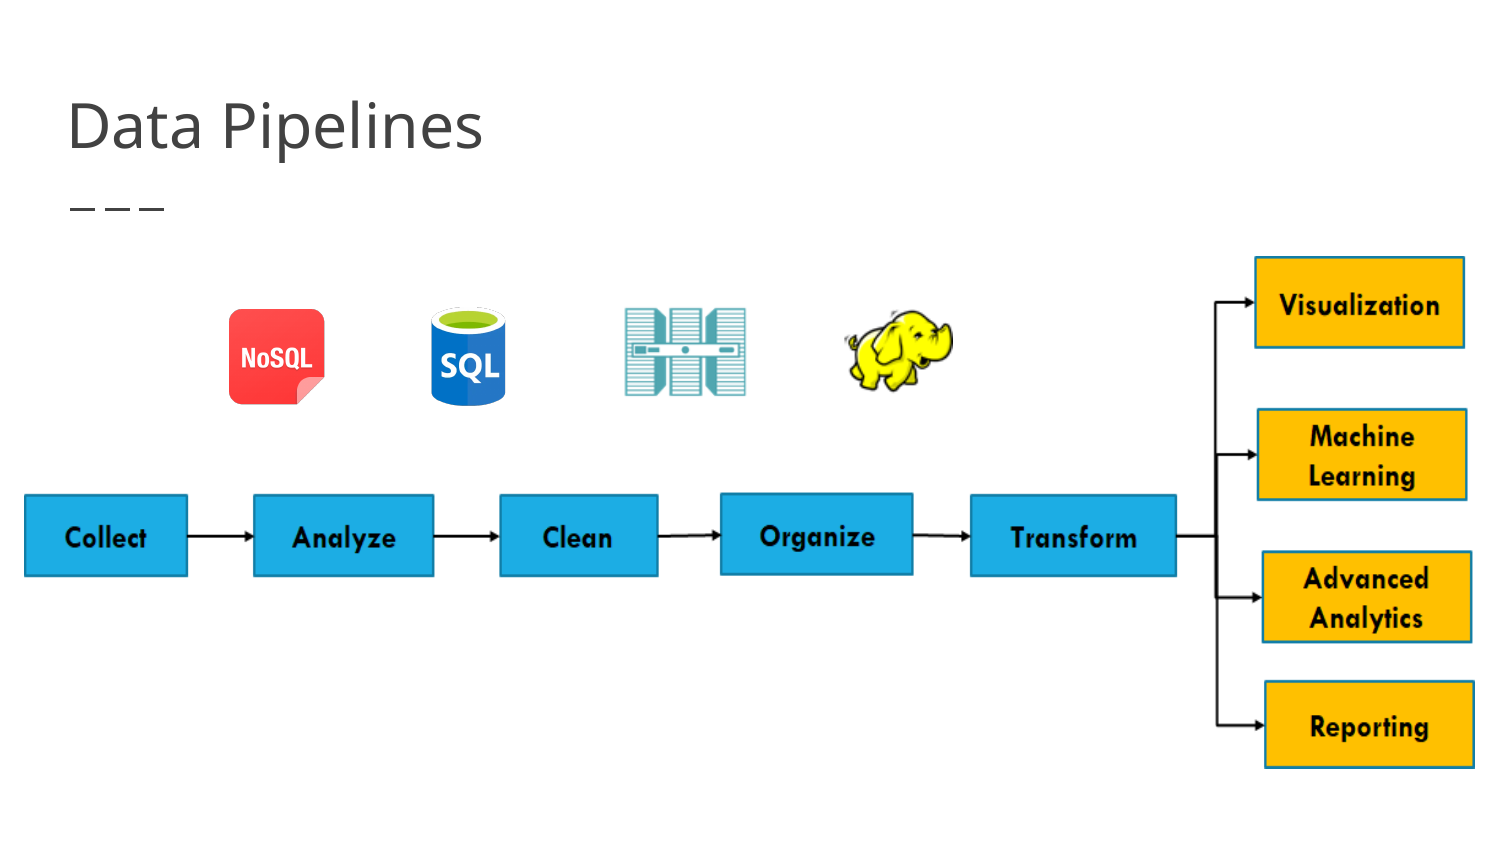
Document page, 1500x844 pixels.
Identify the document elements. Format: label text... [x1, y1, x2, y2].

picture [24, 256, 1476, 769]
title Data Pipelines [51, 61, 1449, 182]
